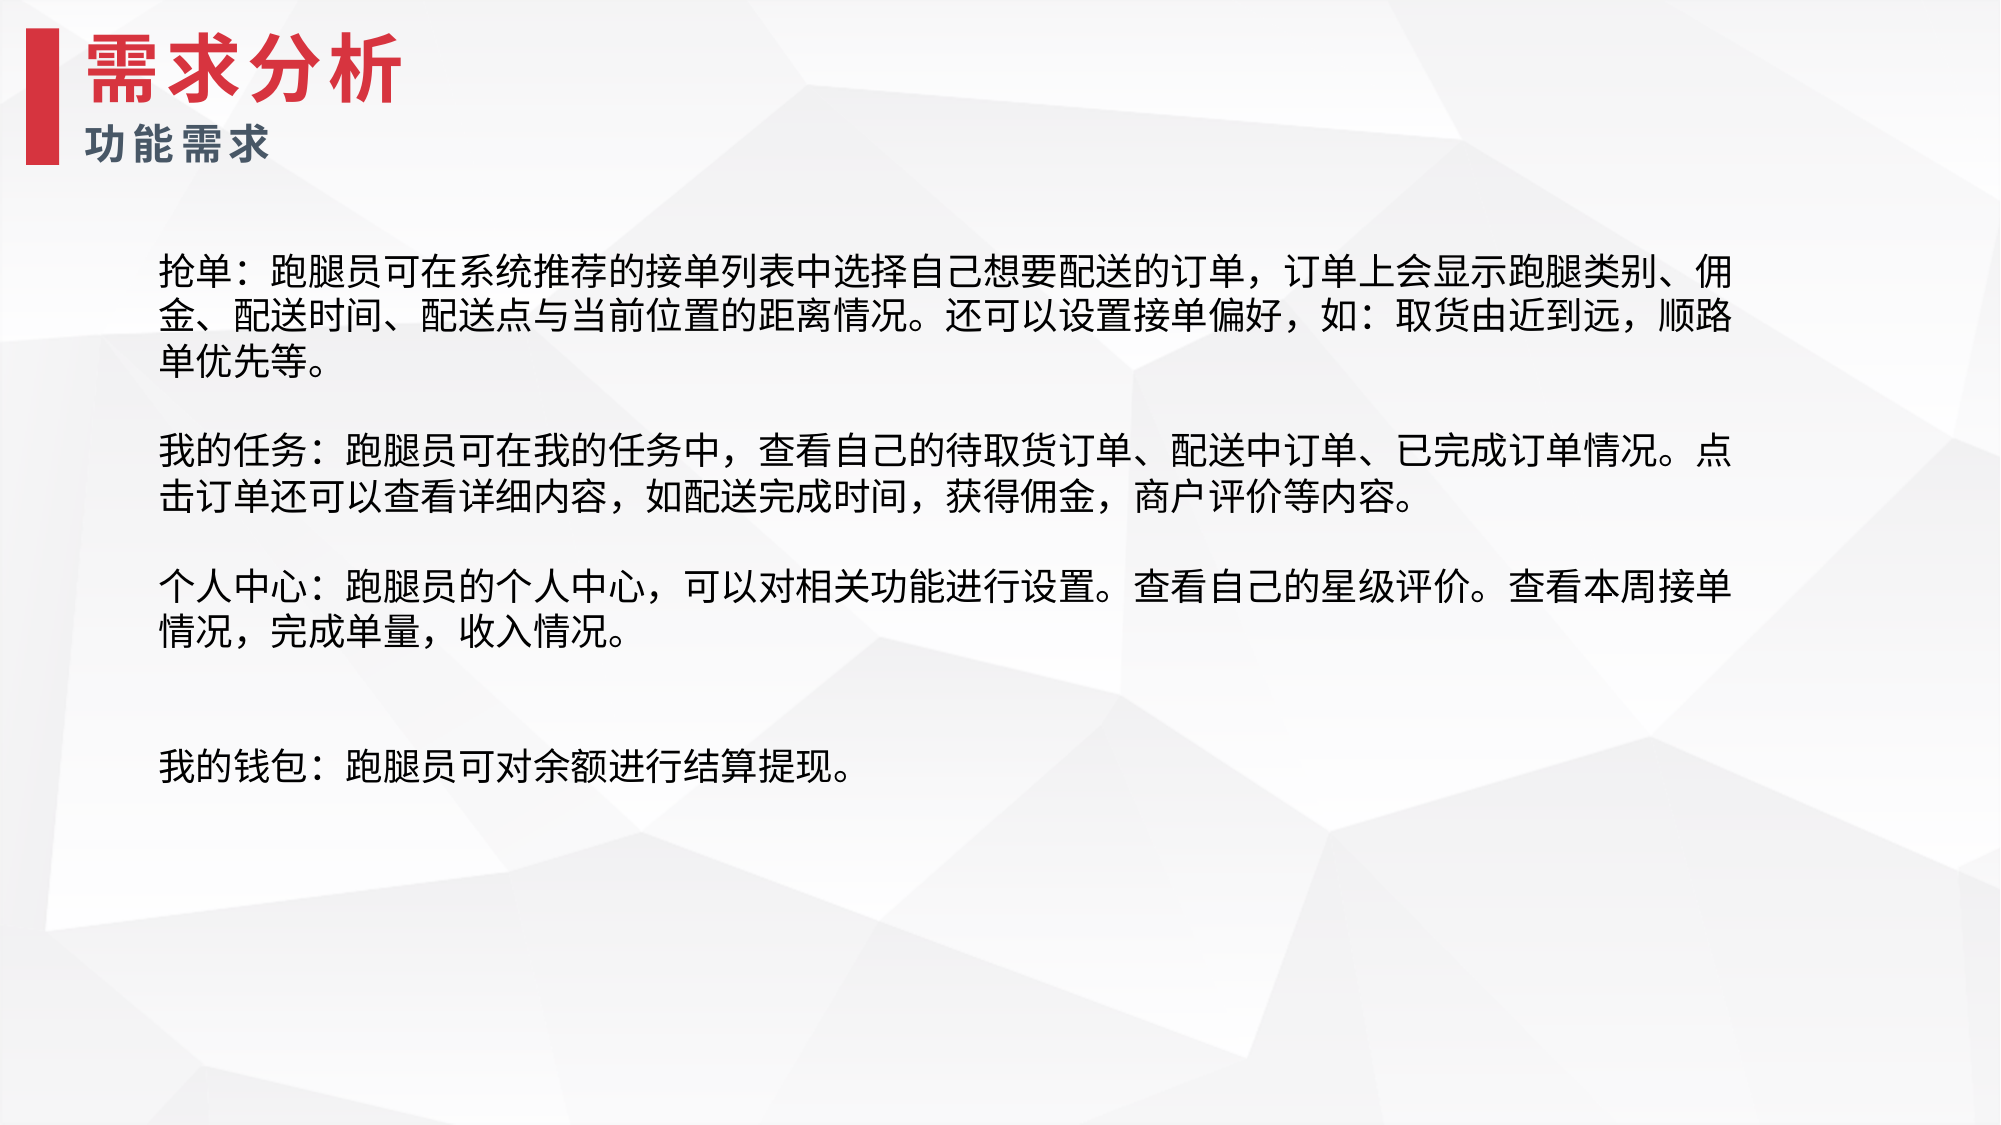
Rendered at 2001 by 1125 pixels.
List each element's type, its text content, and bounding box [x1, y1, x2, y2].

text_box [26, 14, 592, 177]
picture [0, 0, 2001, 1125]
text_box 抢单：跑腿员可在系统推荐的接单列表中选择自己想要配送的订单，订单上会显示跑腿类别、佣金、配送时间、配送点与当前位置的距离情况。还可以设置接单偏好，如：取货由近到远，顺路单优先等。 我的任务：跑腿员可在我的任务中，查看自己的待取货订单、配送中订单、已完成订单情况。点击订单还可以查看详细内容，如配送完成时间，获得佣金，商户评价等内容。 个人中心：跑腿员的个人中心，可以对相关功能进行设置。查看自己的星级评价。查看本周接单情况，完成单量，收入情况。 我的钱包：跑腿员可对余额进行结算提现。 [143, 240, 1761, 795]
